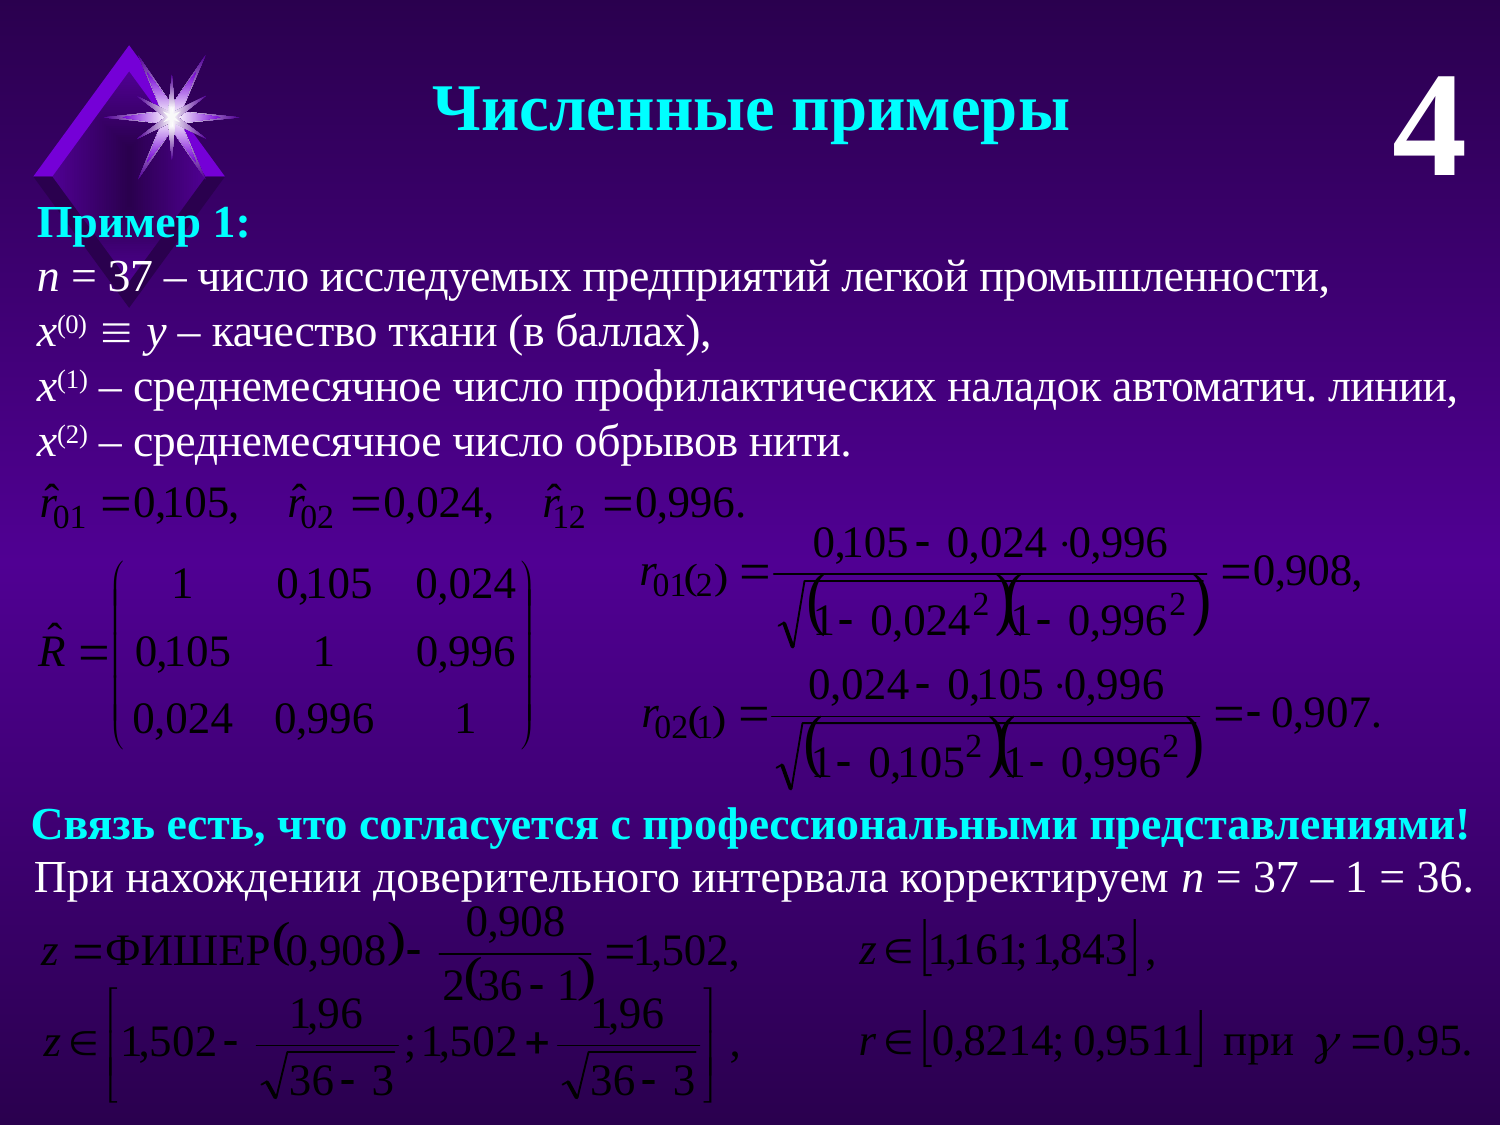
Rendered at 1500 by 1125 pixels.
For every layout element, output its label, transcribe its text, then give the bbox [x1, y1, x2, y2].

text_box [850, 919, 1166, 984]
text_box 4 [1293, 17, 1482, 213]
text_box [32, 472, 750, 540]
text_box При нахождении доверительного интервала корректируем n = 37 – 1 = 36. [19, 857, 1494, 909]
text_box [632, 514, 1372, 656]
text_box n = 37 – число исследуемых предприятий легкой промышленности, x(0)  y – качество ткани (в баллах), x(1) – среднемесячное число профилактических наладок автоматич. линии, x(2) – среднемесячное число обрывов нити. [22, 238, 1494, 474]
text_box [31, 893, 749, 979]
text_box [34, 977, 748, 1114]
text_box Связь есть, что согласуется с профессиональными представлениями! [15, 786, 1494, 857]
text_box Численные примеры [29, 56, 1293, 152]
text_box Пример 1: [22, 184, 1474, 254]
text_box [634, 656, 1388, 800]
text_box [851, 1010, 1479, 1075]
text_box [29, 550, 544, 761]
